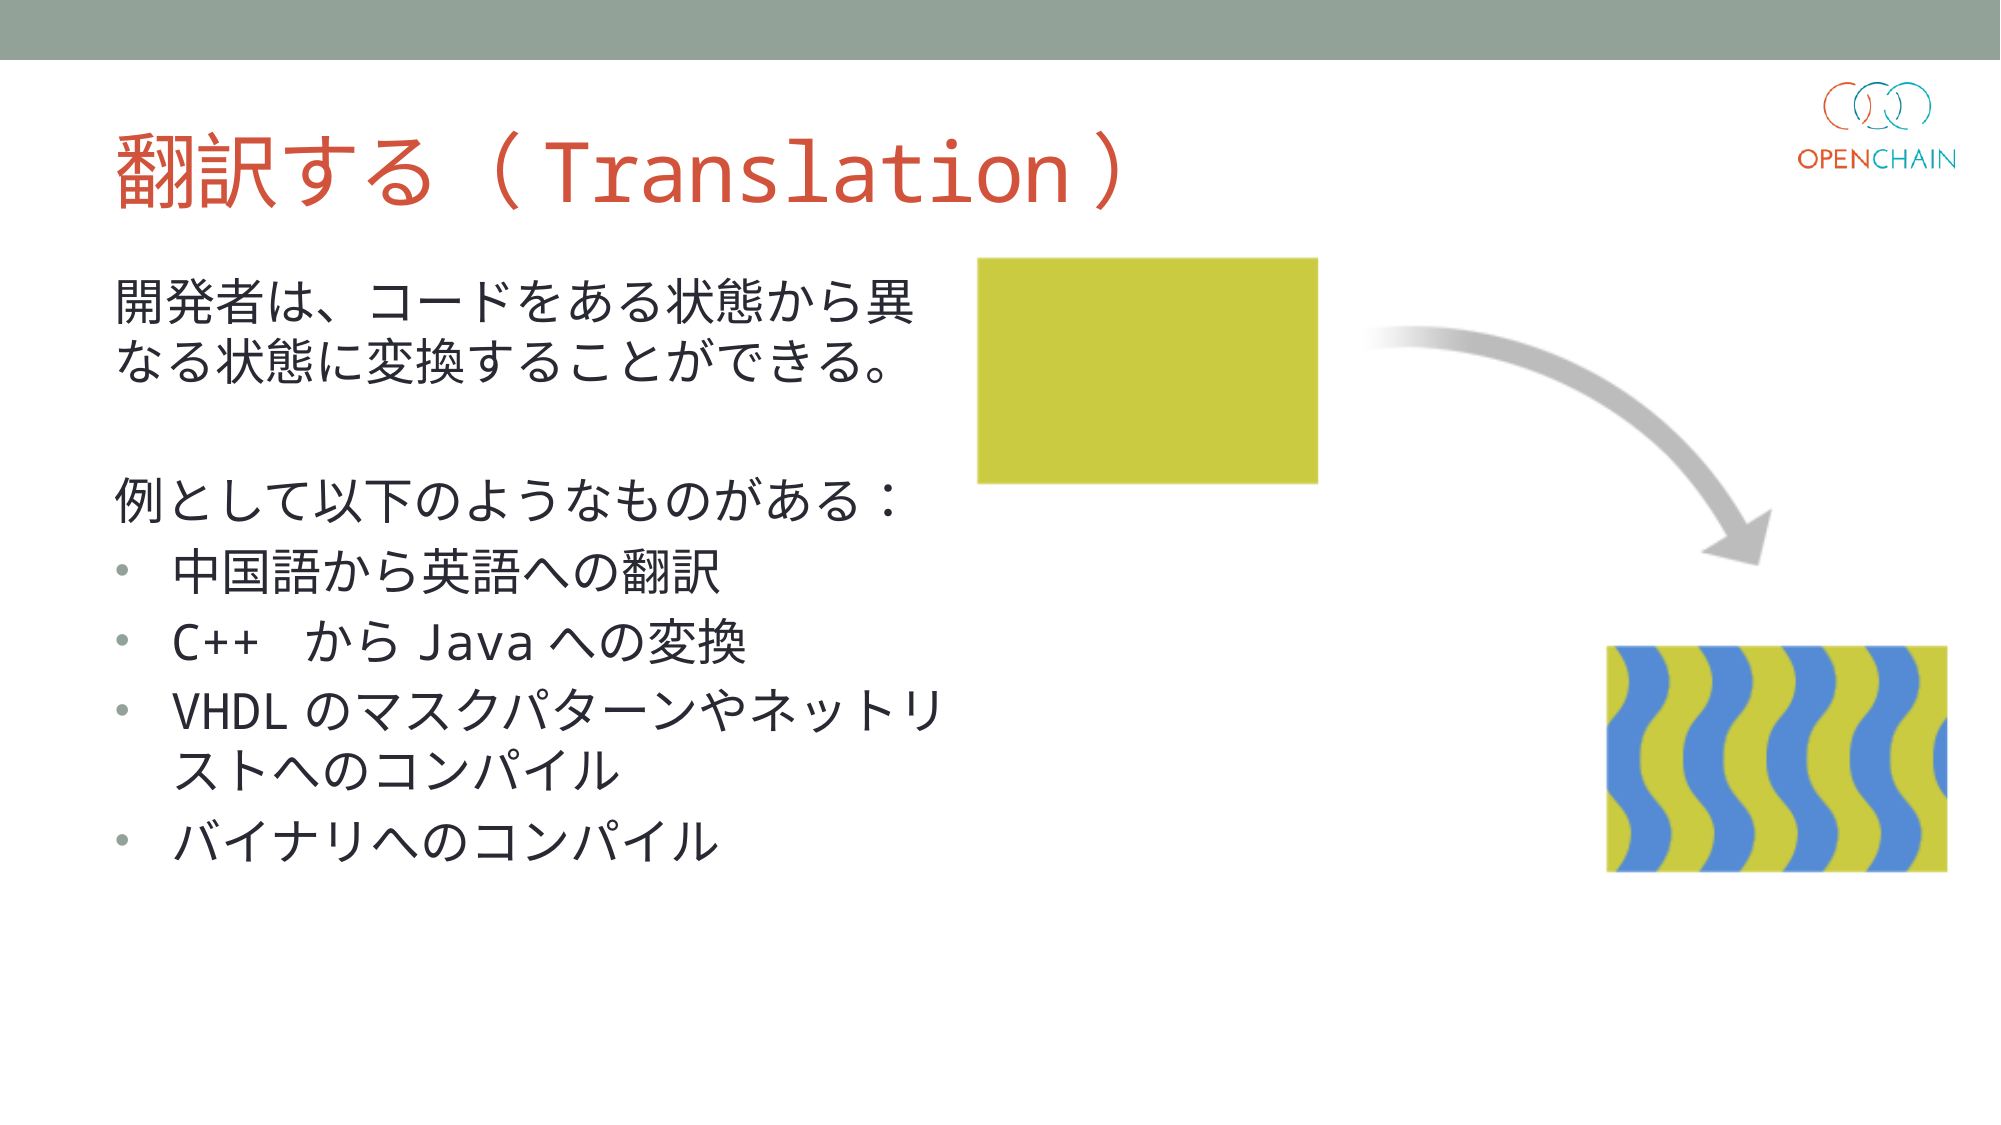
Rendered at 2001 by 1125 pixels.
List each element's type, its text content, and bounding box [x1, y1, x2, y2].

list 開発者は、コードをある状態から異なる状態に変換することができる。 例として以下のようなものがある： 中国語から英語への翻訳 C++ からJavaへの変換 VHDLのマスクパターンやネットリストへのコンパイル バイナリへのコンパイル [99, 262, 718, 1063]
title 翻訳する（Translation） [99, 87, 1900, 250]
picture [720, 82, 2000, 1107]
